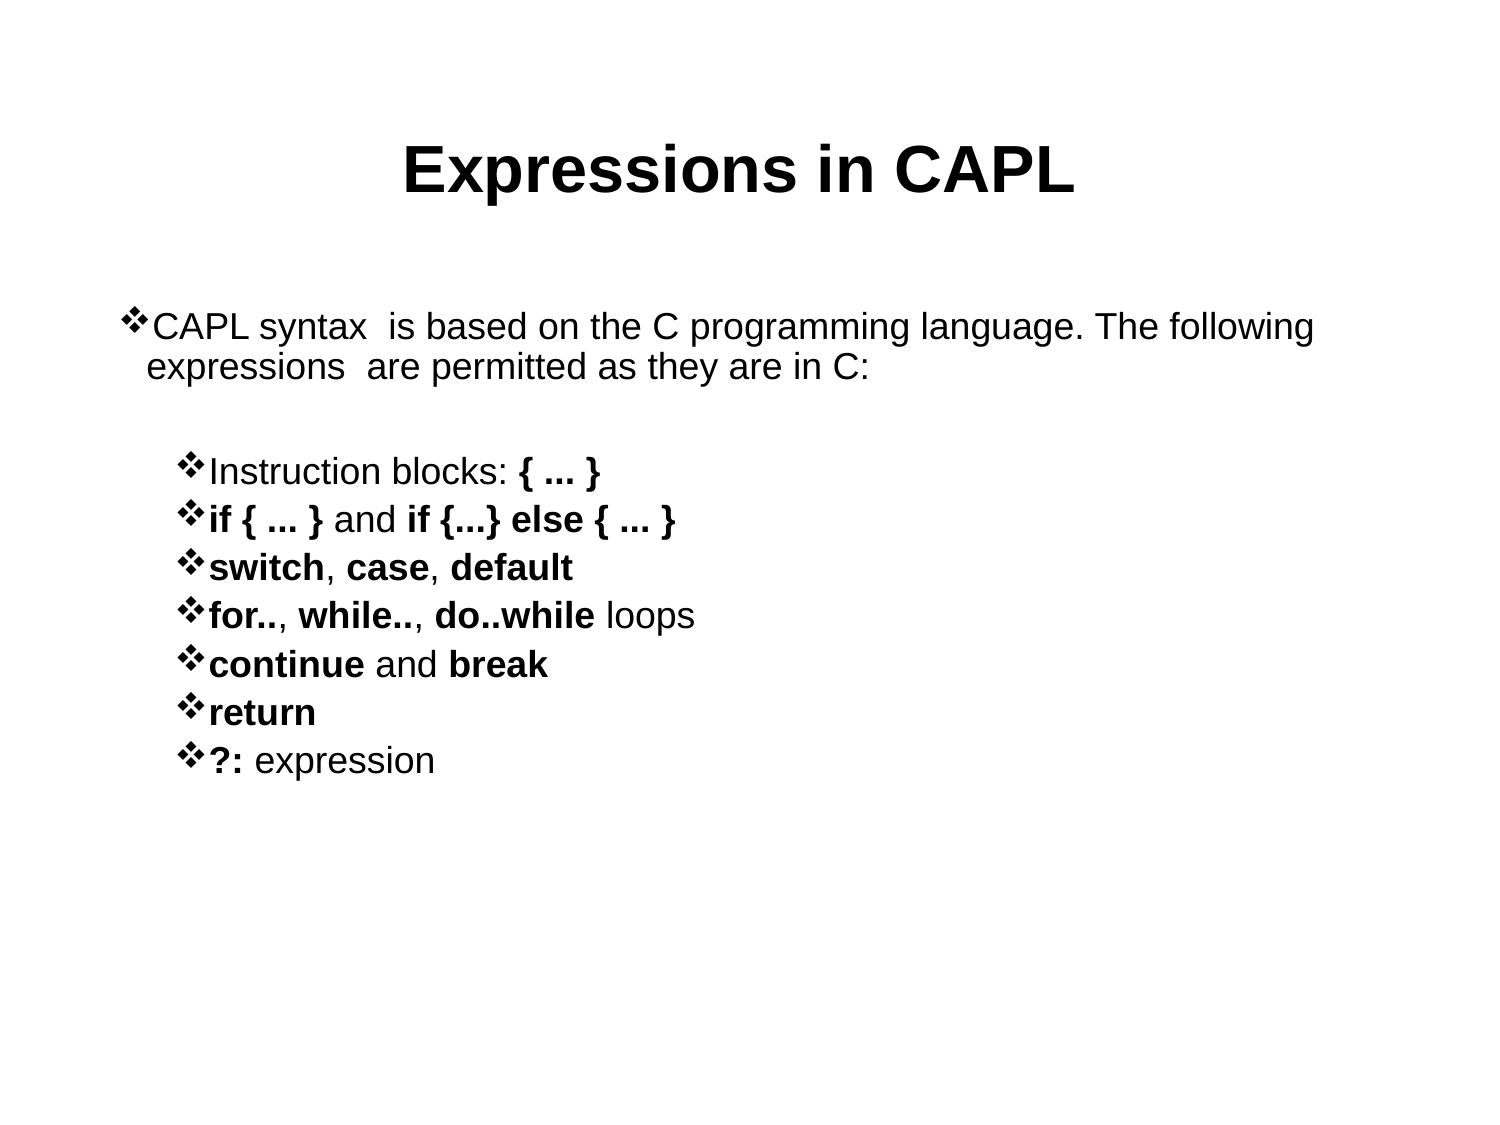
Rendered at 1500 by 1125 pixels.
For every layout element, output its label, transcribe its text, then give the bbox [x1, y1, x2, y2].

list CAPL syntax is based on the C programming language. The following expressions are permitted as they are in C: Instruction blocks: { ... } if { ... } and if {...} else { ... } switch, case, default for.., while.., do..while loops continue and break return ?: expression [103, 299, 1397, 1014]
title Expressions in CAPL [103, 59, 1397, 278]
